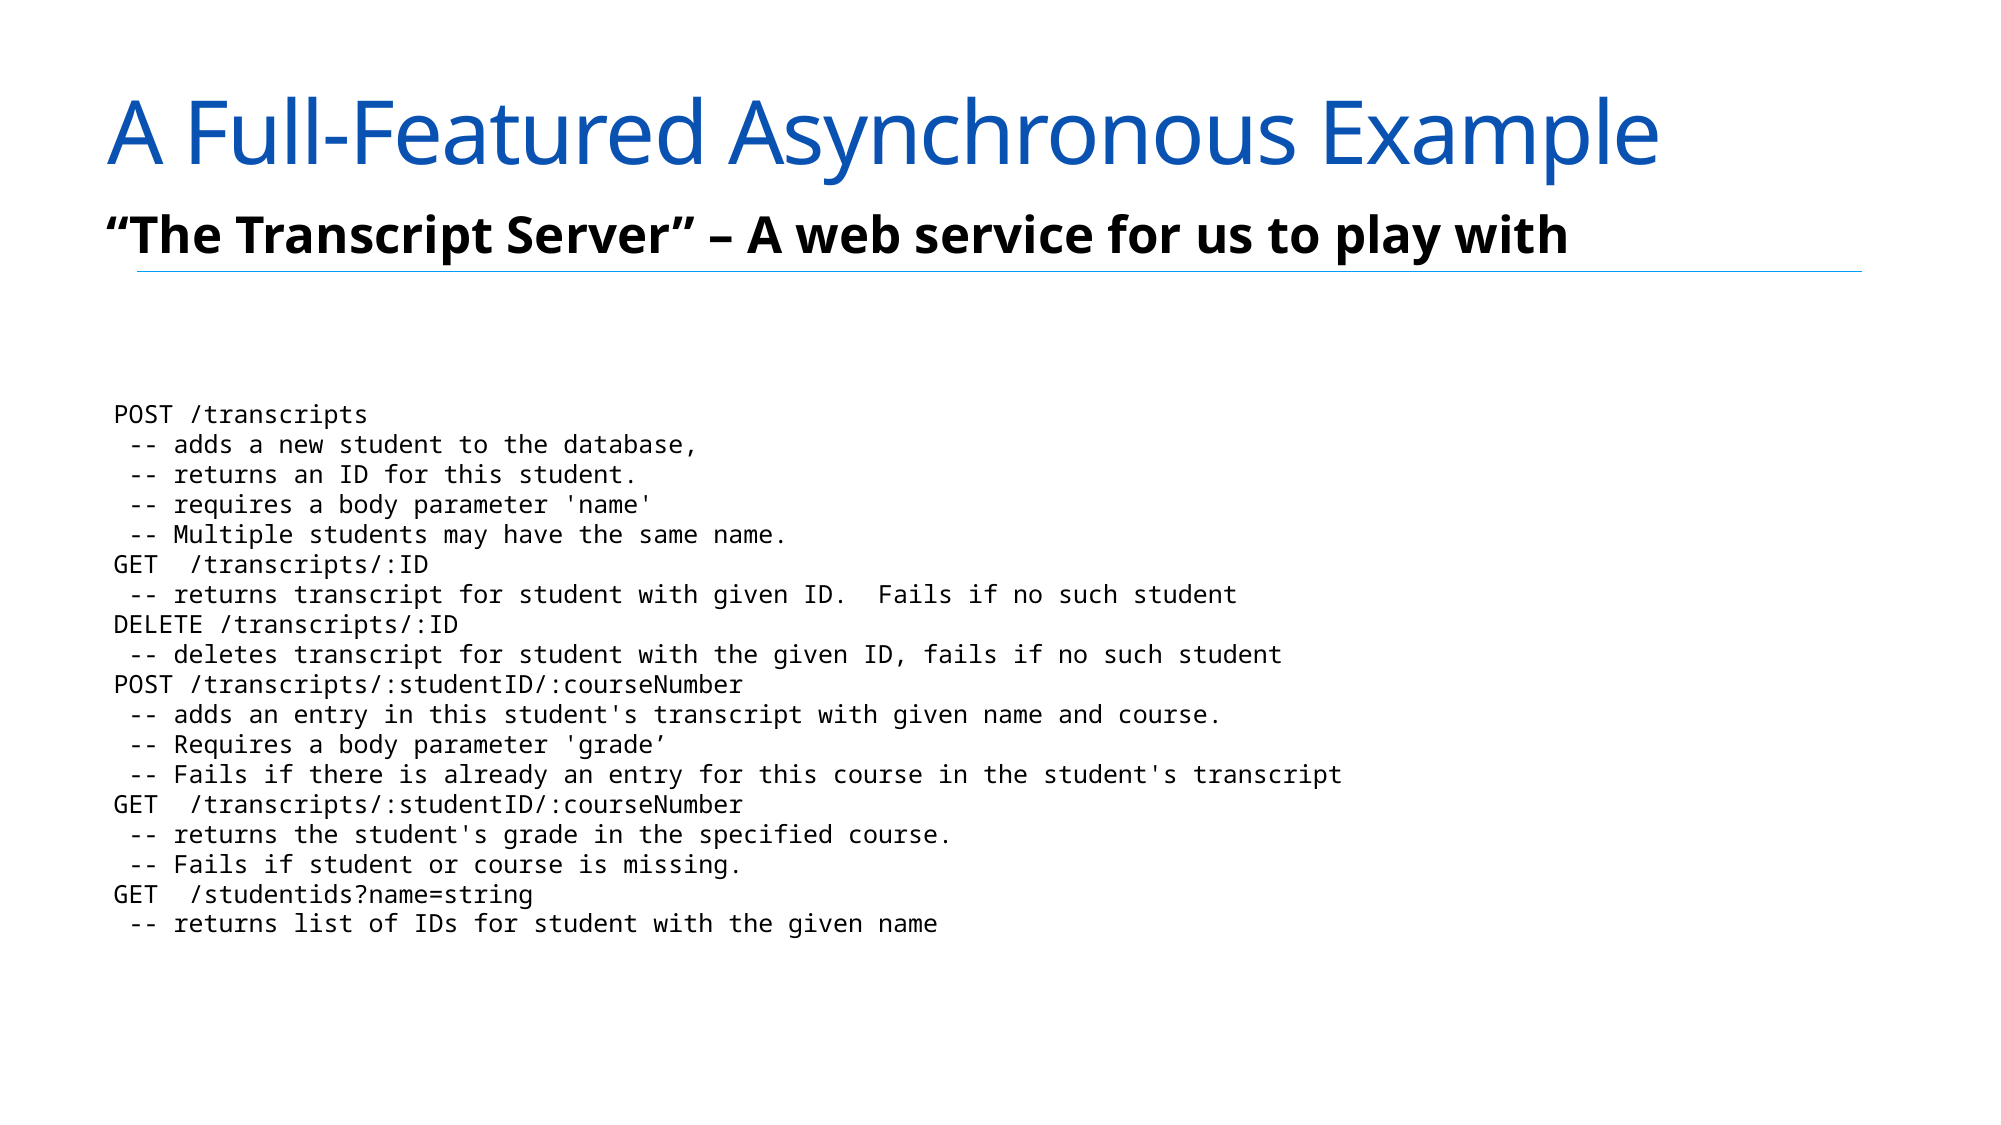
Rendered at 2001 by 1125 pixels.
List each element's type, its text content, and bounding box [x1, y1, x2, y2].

title A Full-Featured Asynchronous Example [98, 87, 1902, 194]
list “The Transcript Server” – A web service for us to play with [98, 194, 1902, 272]
text_box POST /transcripts -- adds a new student to the database, -- returns an ID for this student. -- requires a body parameter 'name' -- Multiple students may have the same name. GET /transcripts/:ID -- returns transcript for student with given ID. Fails if no such student DELETE /transcripts/:ID -- deletes transcript for student with the given ID, fails if no such student POST /transcripts/:studentID/:courseNumber -- adds an entry in this student's transcript with given name and course. -- Requires a body parameter 'grade’ -- Fails if there is already an entry for this course in the student's transcript GET /transcripts/:studentID/:courseNumber -- returns the student's grade in the specified course. -- Fails if student or course is missing. GET /studentids?name=string -- returns list of IDs for student with the given name [98, 391, 1951, 976]
